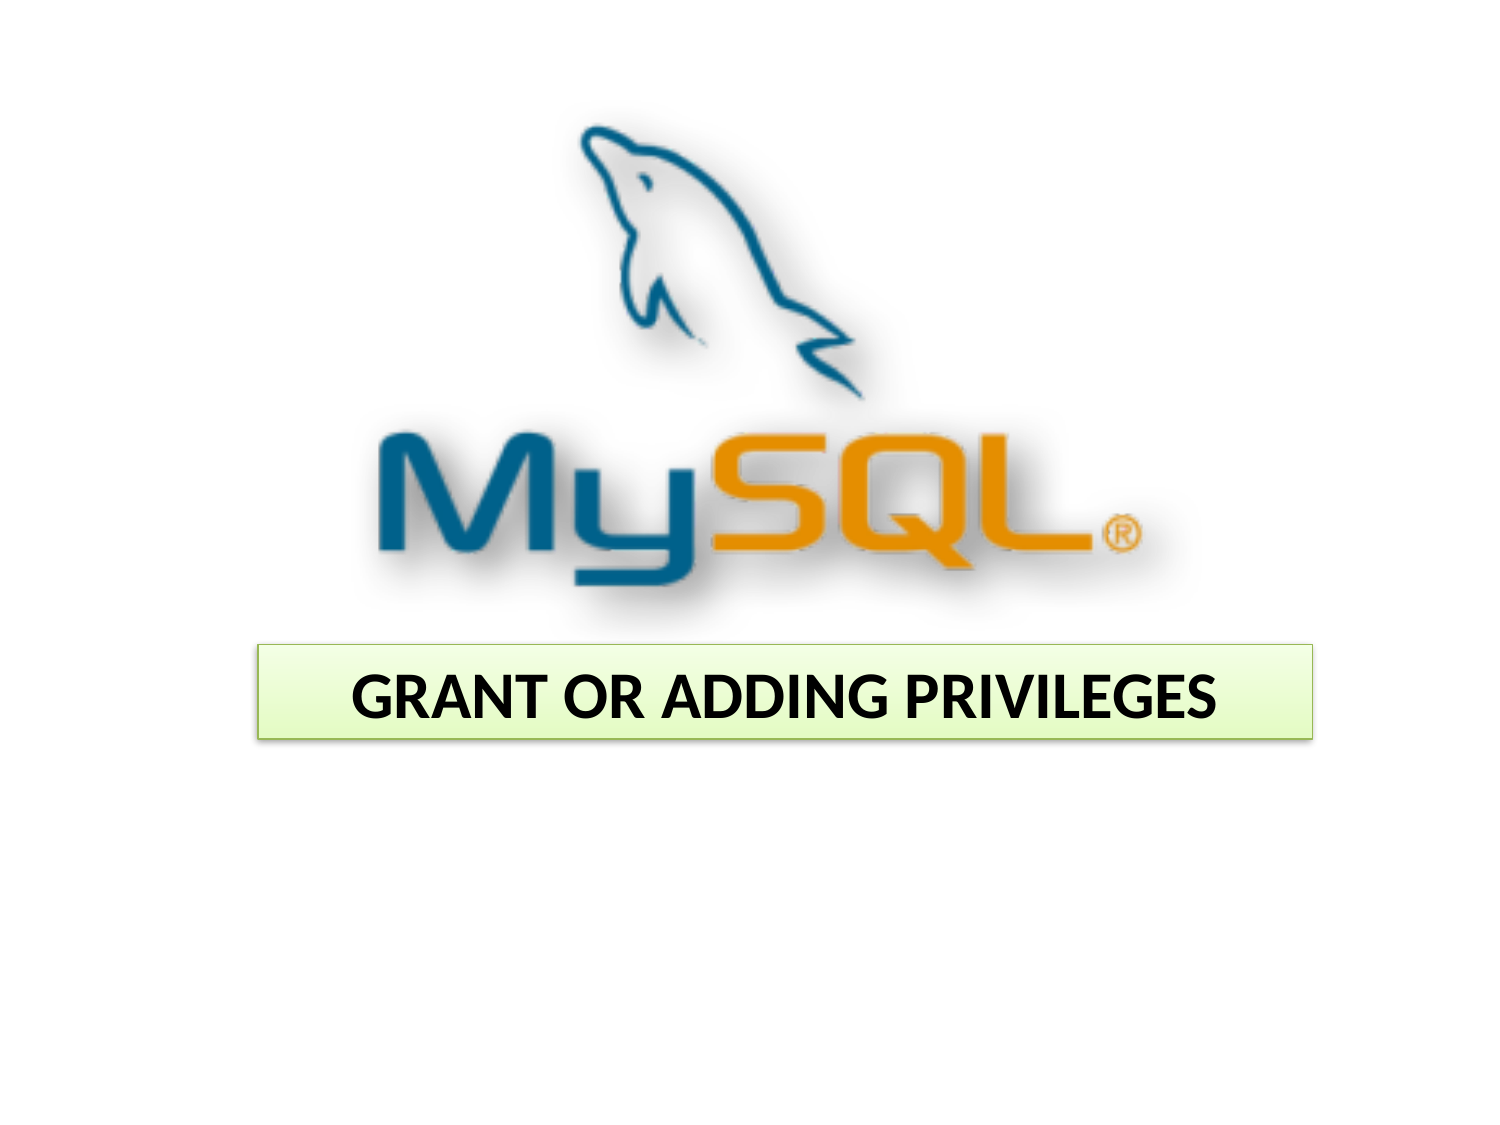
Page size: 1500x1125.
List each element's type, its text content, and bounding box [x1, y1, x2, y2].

picture [351, 105, 1169, 610]
text_box GRANT OR ADDING PRIVILEGES [257, 644, 1313, 740]
